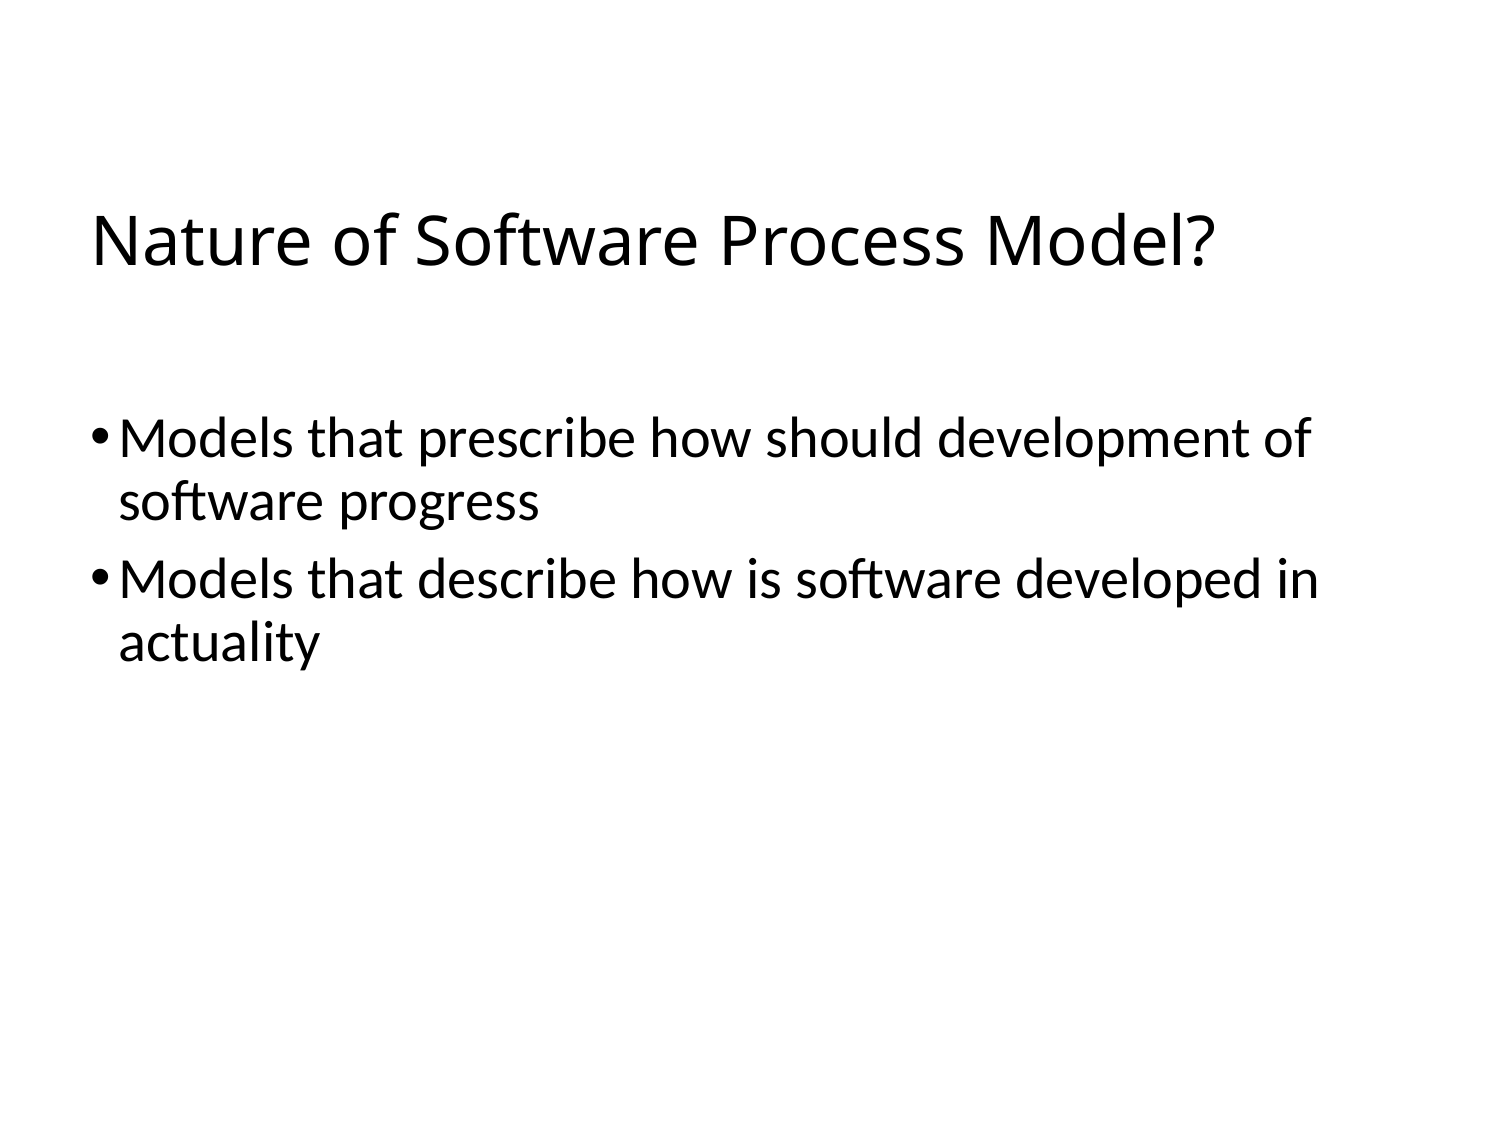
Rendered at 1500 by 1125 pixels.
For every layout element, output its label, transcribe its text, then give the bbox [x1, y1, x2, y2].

title Nature of Software Process Model? [75, 149, 1425, 338]
list Models that prescribe how should development of software progress Models that describe how is software developed in actuality [75, 399, 1425, 1038]
